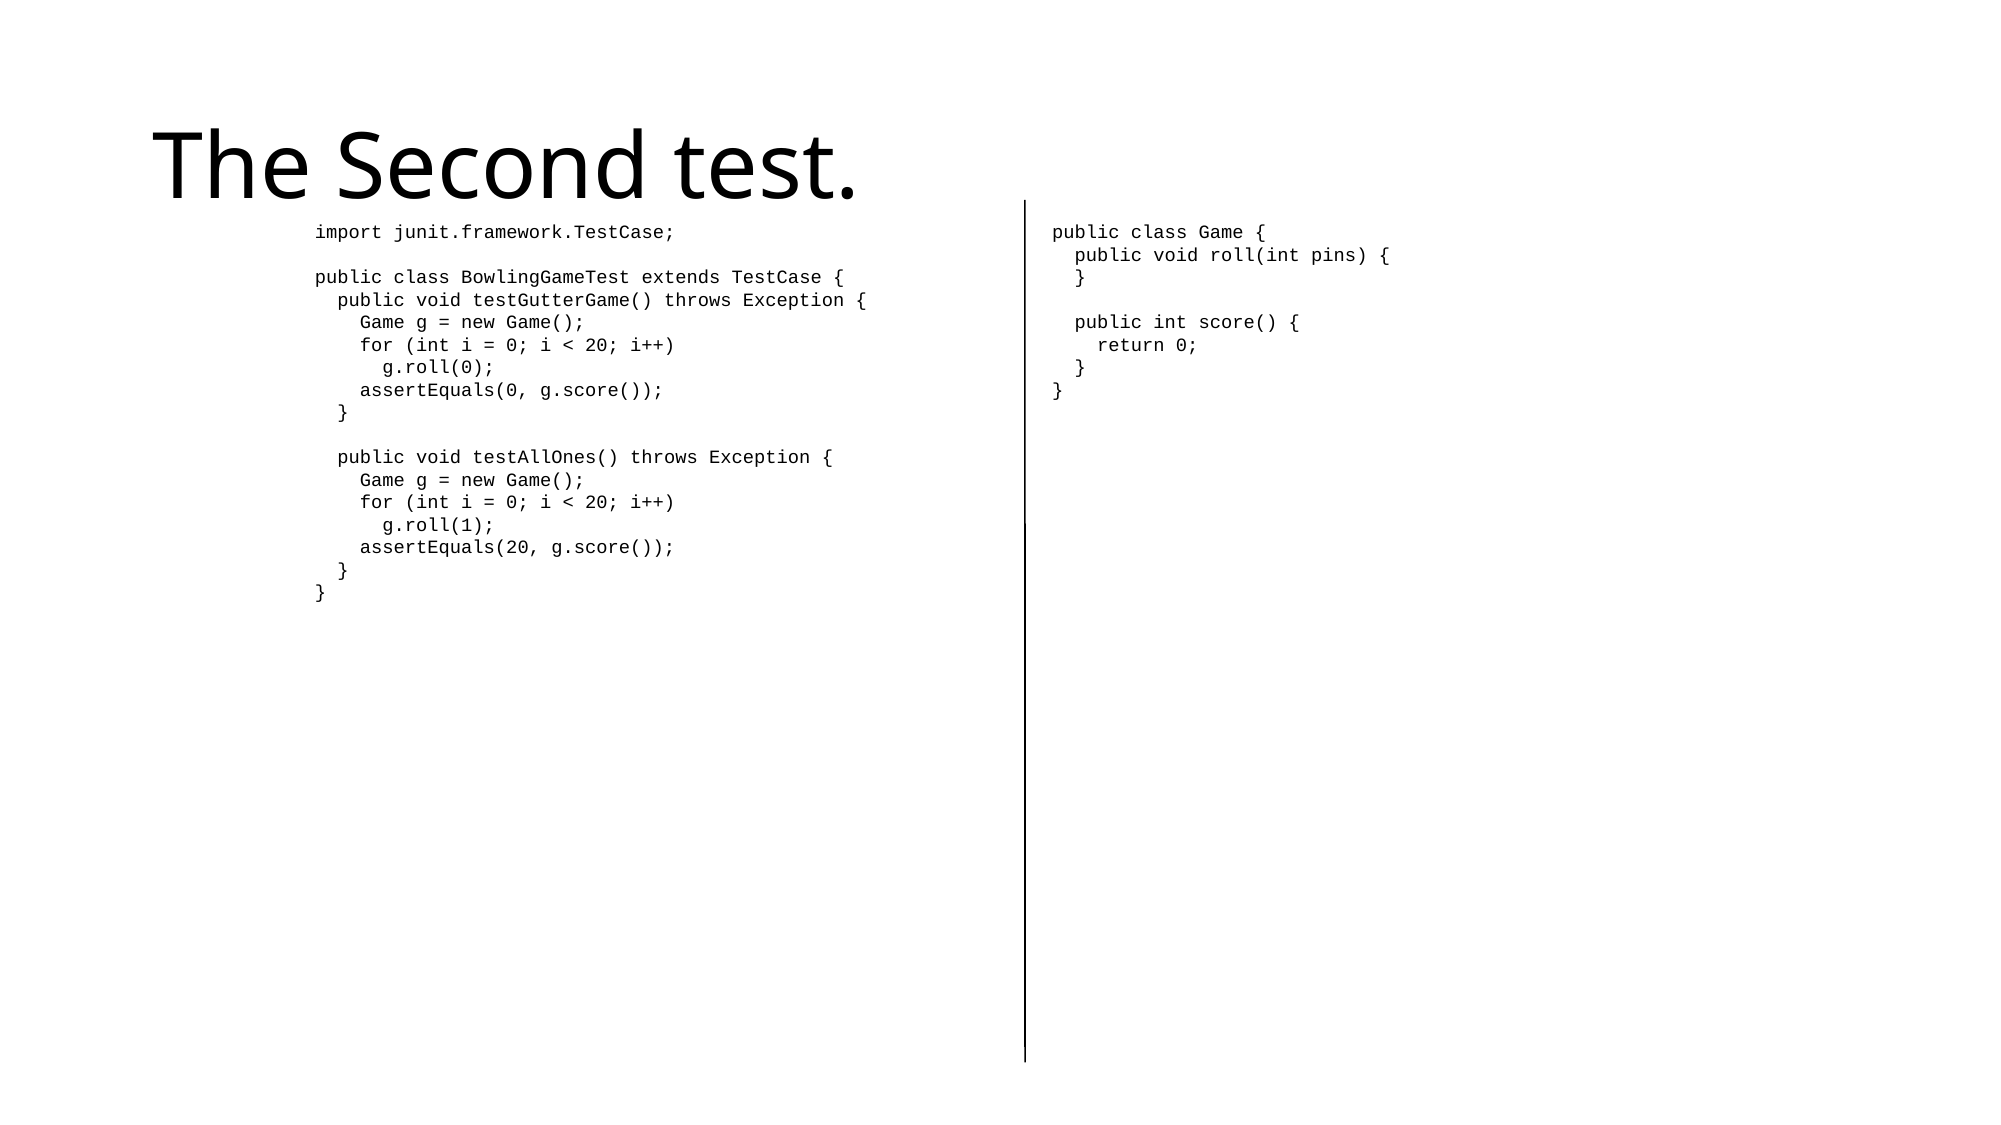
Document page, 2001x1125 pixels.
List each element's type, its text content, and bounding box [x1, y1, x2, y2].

title The Second test. [137, 59, 1863, 278]
text_box import junit.framework.TestCase; public class BowlingGameTest extends TestCase { public void testGutterGame() throws Exception { Game g = new Game(); for (int i = 0; i < 20; i++) g.roll(0); assertEquals(0, g.score()); } public void testAllOnes() throws Exception { Game g = new Game(); for (int i = 0; i < 20; i++) g.roll(1); assertEquals(20, g.score()); } } [299, 212, 963, 610]
text_box public class Game { public void roll(int pins) { } public int score() { return 0; } } [1037, 212, 1700, 430]
